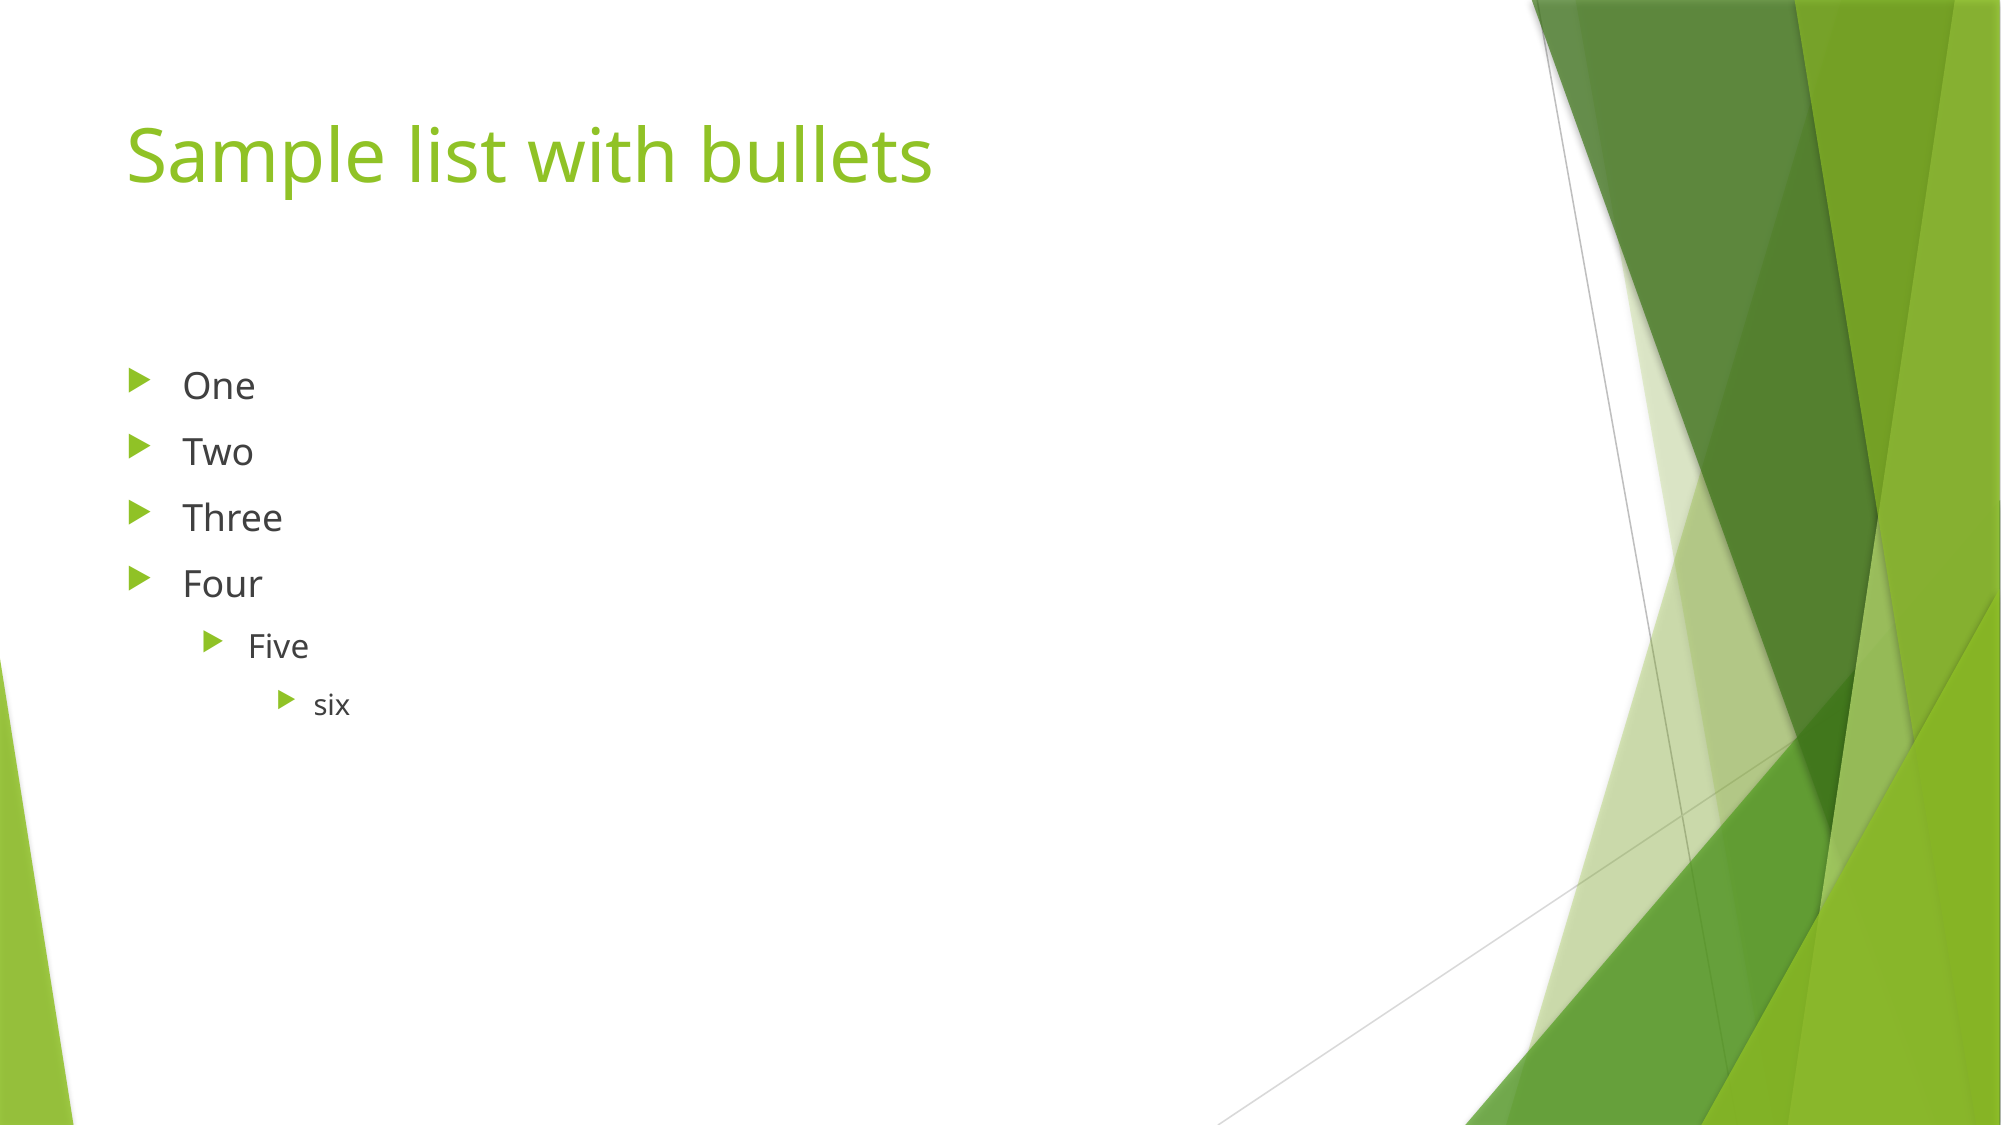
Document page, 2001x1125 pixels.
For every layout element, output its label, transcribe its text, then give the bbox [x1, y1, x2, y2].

list One Two Three Four Five six [111, 354, 798, 992]
title Sample list with bullets [111, 99, 1522, 317]
